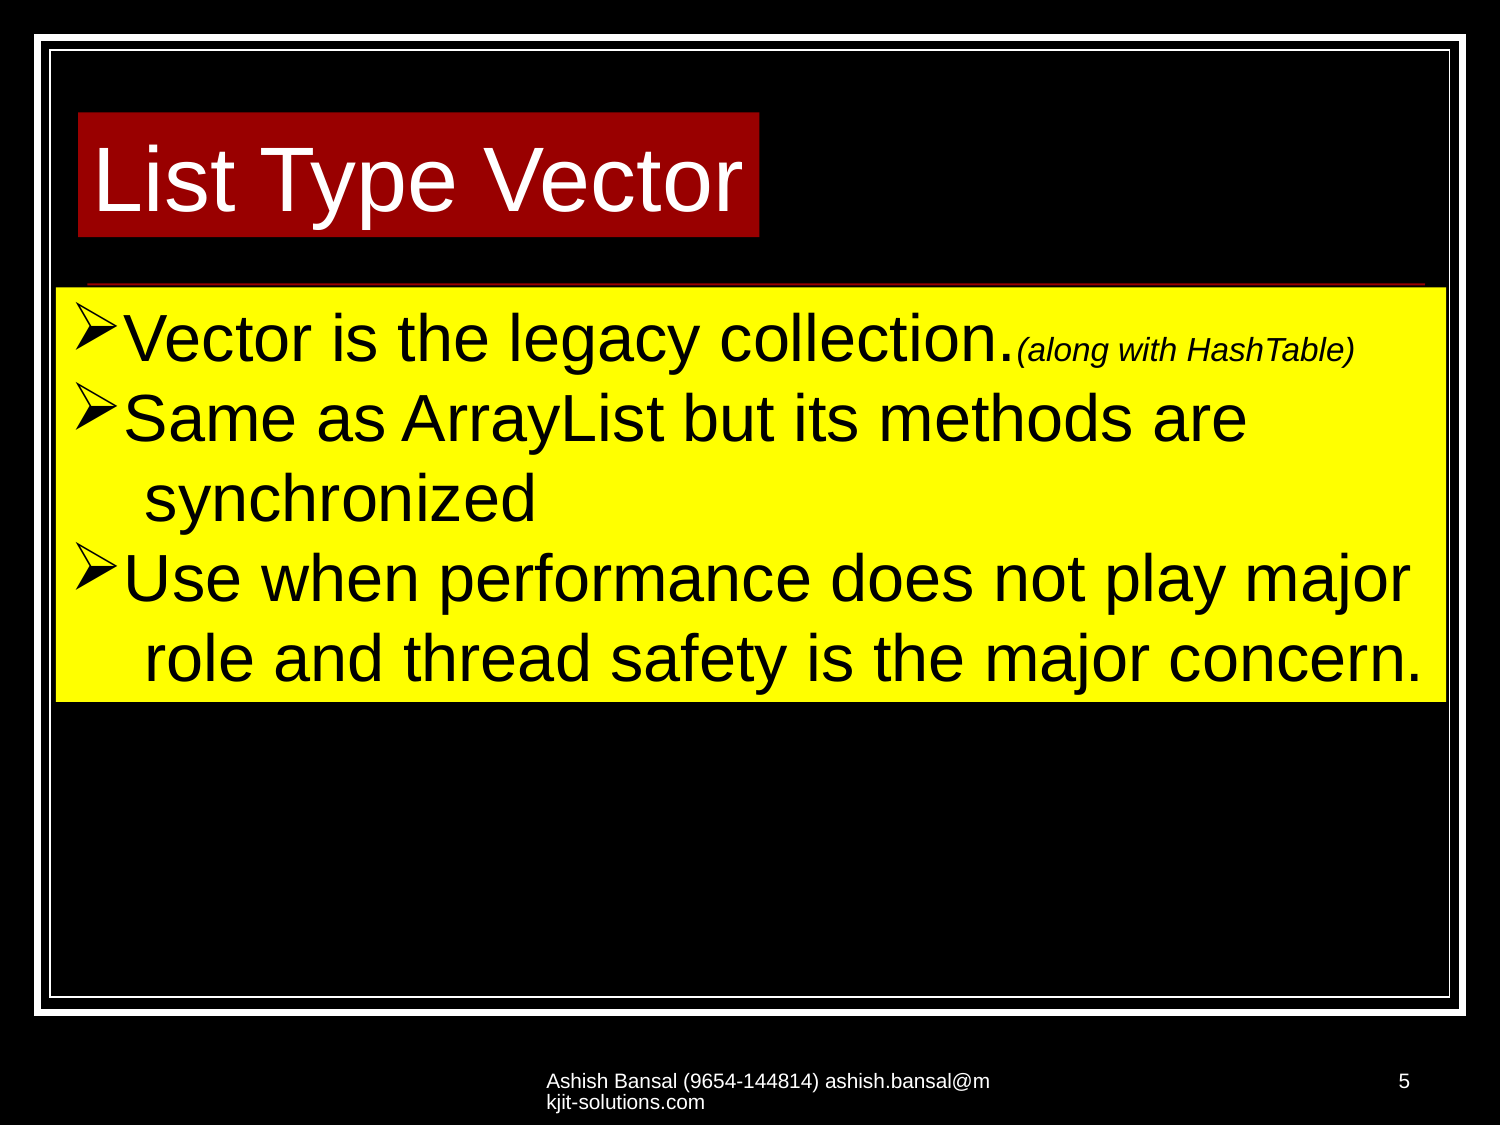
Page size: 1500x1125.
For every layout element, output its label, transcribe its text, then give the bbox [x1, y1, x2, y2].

footer Ashish Bansal (9654-144814) ashish.bansal@mkjit-solutions.com [530, 1024, 1007, 1101]
slide_number 5 [1112, 1024, 1426, 1101]
text_box List Type Vector [78, 112, 760, 238]
text_box Vector is the legacy collection.(along with HashTable) Same as ArrayList but its methods are synchronized Use when performance does not play major role and thread safety is the major concern. [55, 287, 1447, 702]
